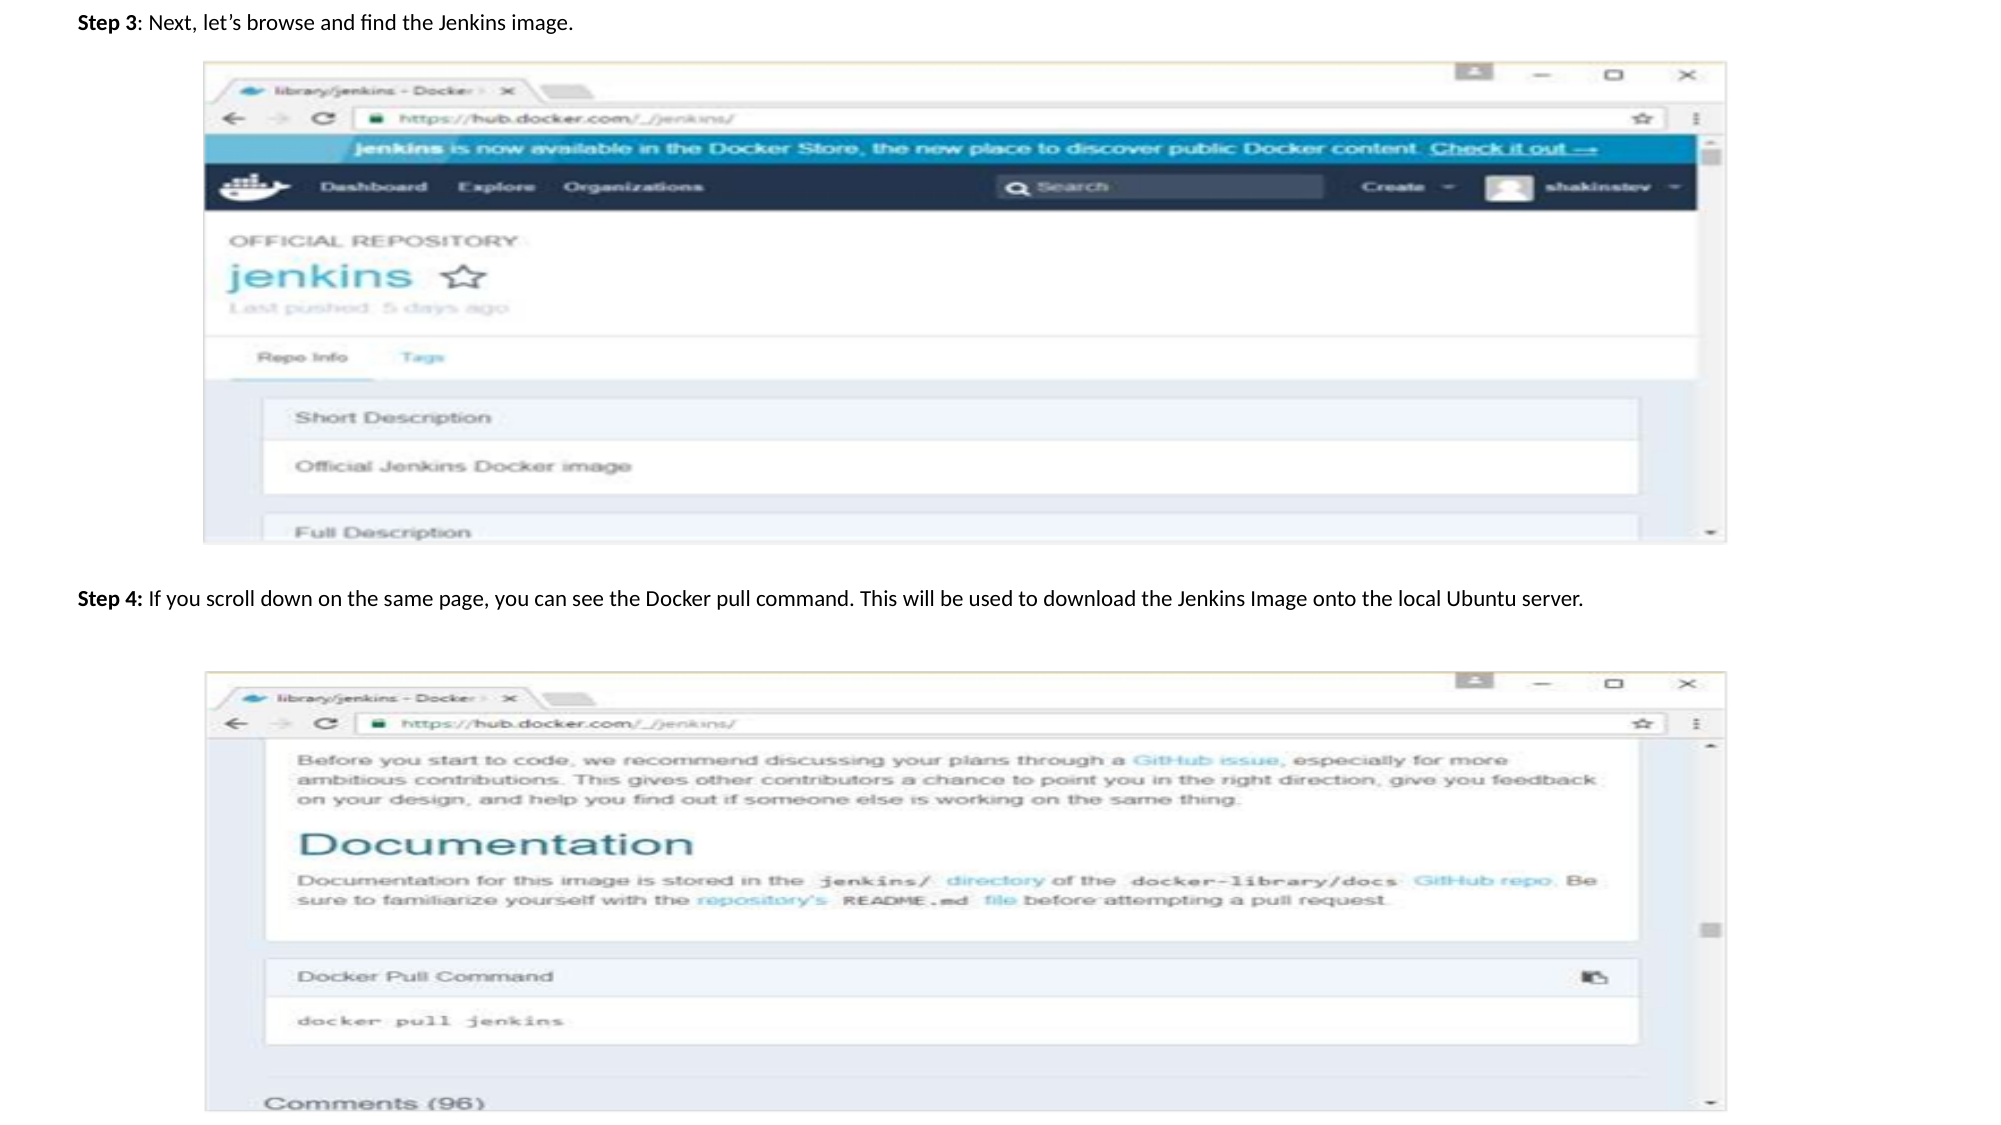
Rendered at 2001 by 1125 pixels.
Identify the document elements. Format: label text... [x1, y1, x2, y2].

picture [203, 60, 1730, 545]
text_box Step 3: Next, let’s browse and find the Jenkins image. [62, 0, 1946, 43]
text_box Step 4: If you scroll down on the same page, you can see the Docker pull command. This will be used to download the Jenkins Image onto the local Ubuntu server. [62, 576, 1879, 664]
picture [203, 671, 1730, 1114]
